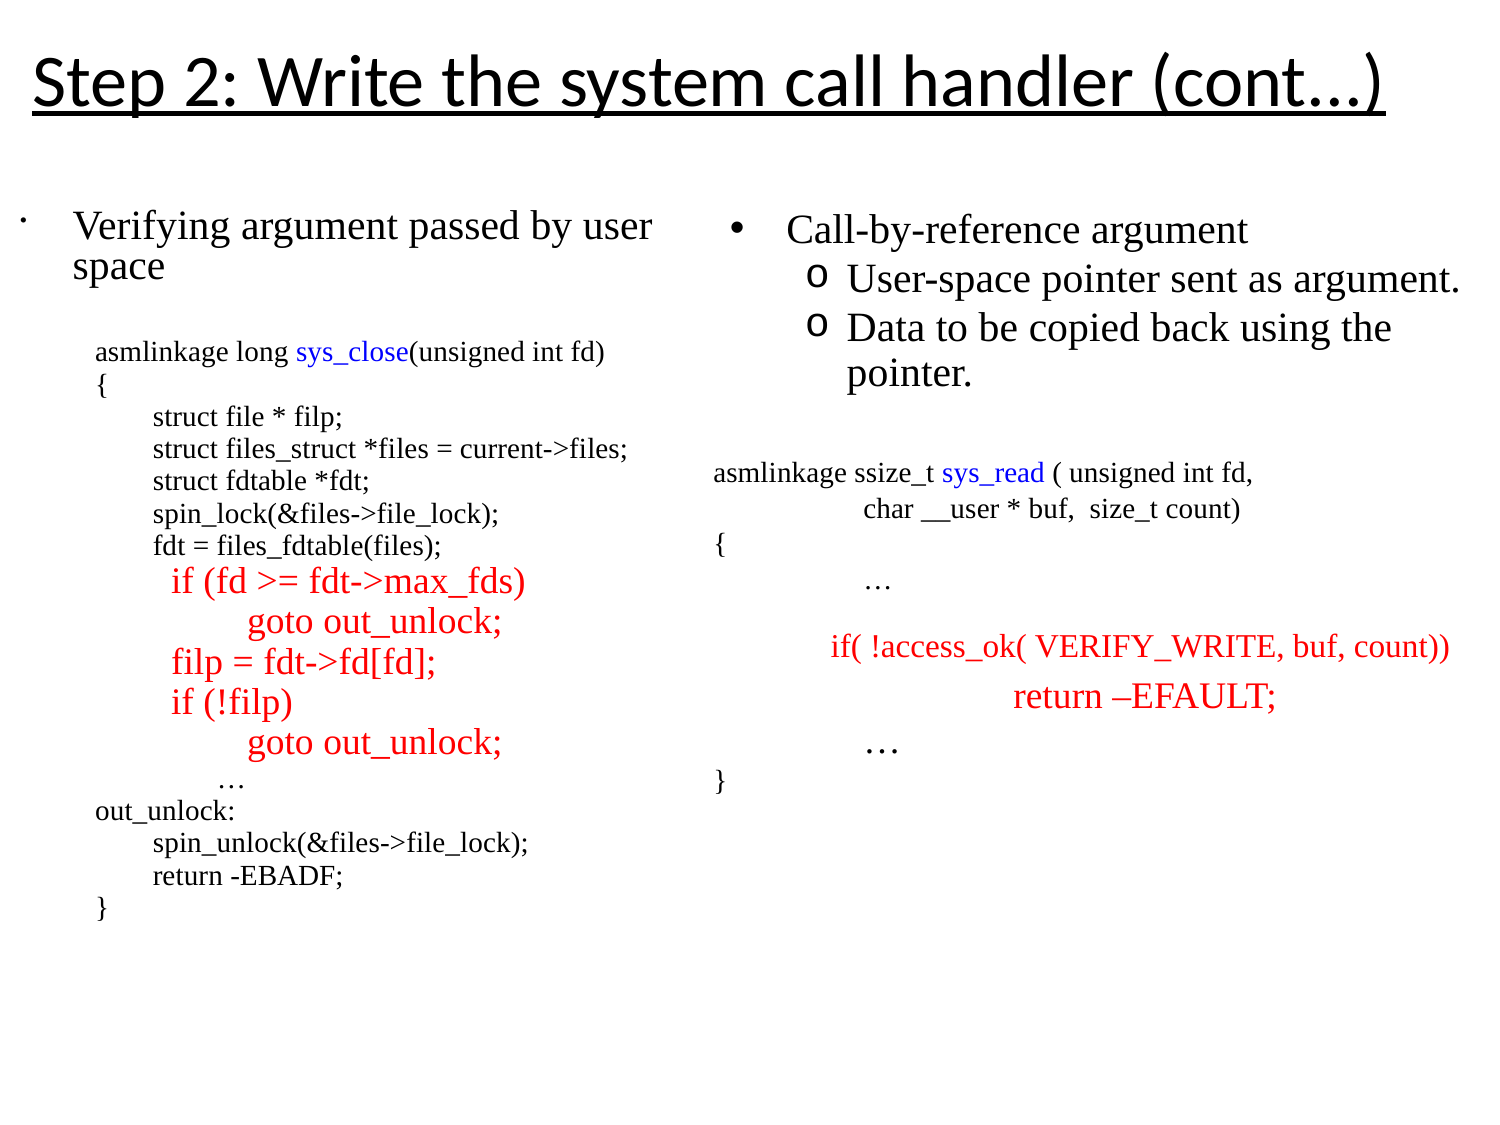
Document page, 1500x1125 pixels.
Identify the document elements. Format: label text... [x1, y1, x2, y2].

list Verifying argument passed by user space asmlinkage long sys_close(unsigned int fd) { struct file * filp; struct files_struct *files = current->files; struct fdtable *fdt; spin_lock(&files->file_lock); fdt = files_fdtable(files); if (fd >= fdt->max_fds) goto out_unlock; filp = fdt->fd[fd]; if (!filp) goto out_unlock; … out_unlock: spin_unlock(&files->file_lock); return -EBADF; } [11, 199, 703, 1094]
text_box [705, 199, 1476, 1094]
title Step 2: Write the system call handler (cont...) [24, 24, 1500, 213]
